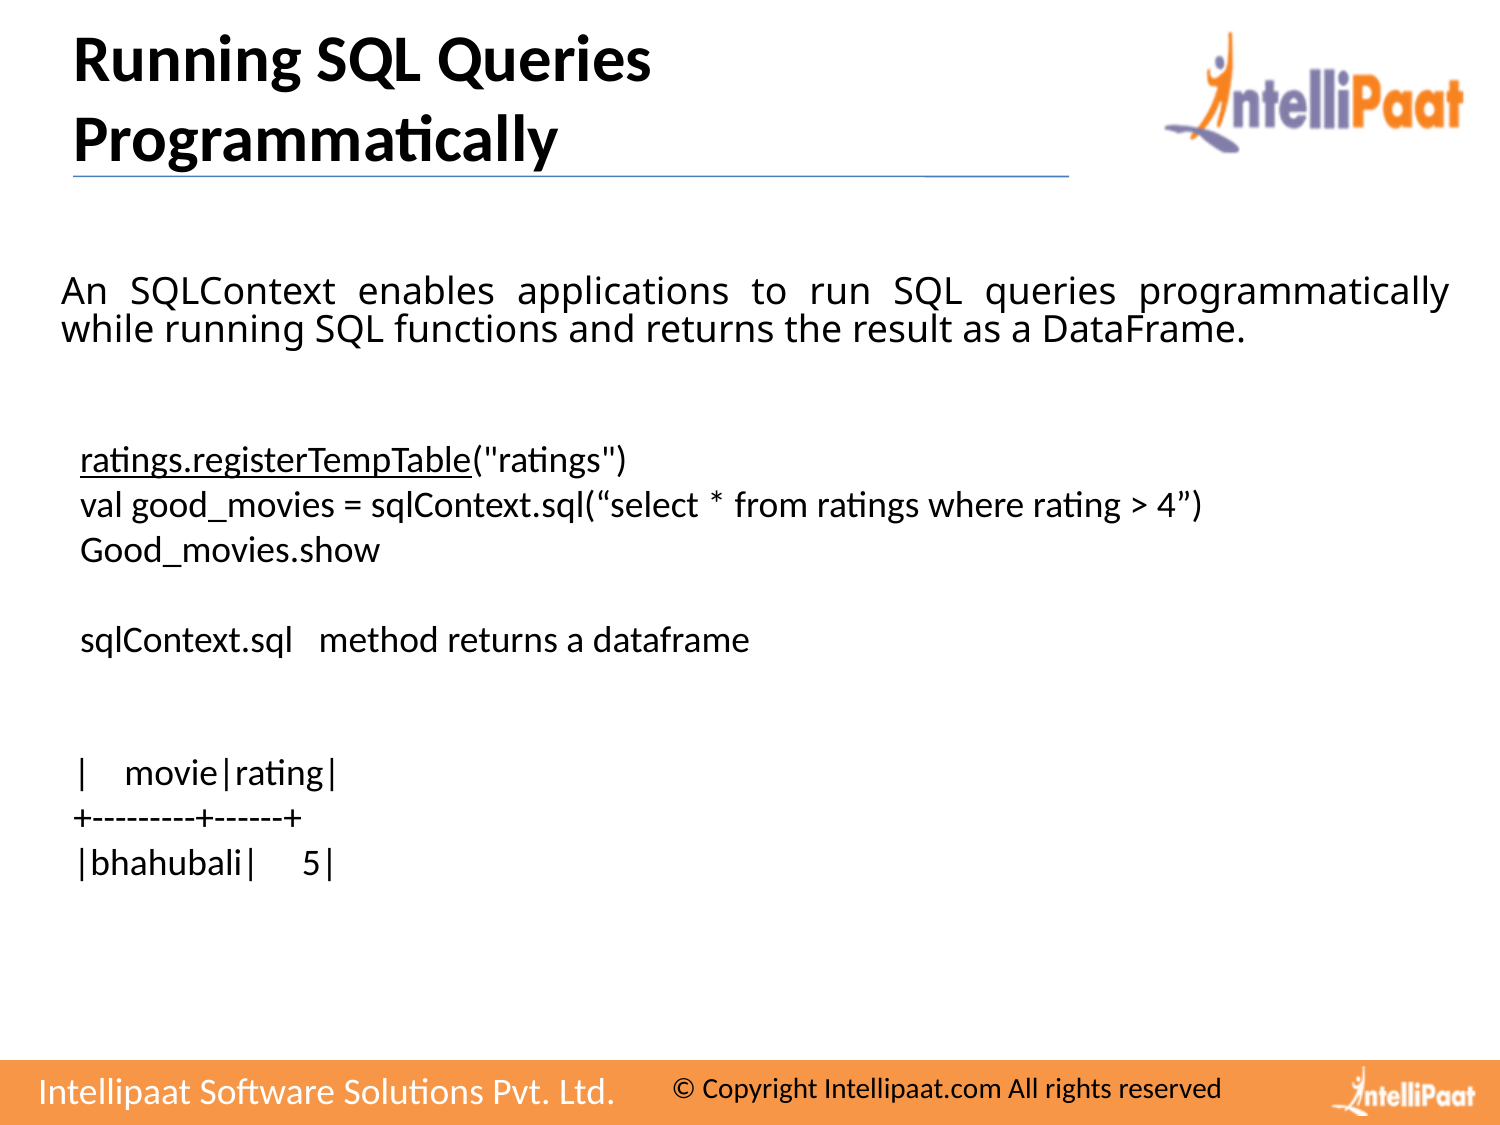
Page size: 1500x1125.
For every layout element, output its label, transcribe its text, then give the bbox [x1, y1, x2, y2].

text_box ratings.registerTempTable("ratings") val good_movies = sqlContext.sql(“select * from ratings where rating > 4”) Good_movies.show sqlContext.sql method returns a dataframe [65, 428, 1220, 668]
text_box | movie|rating| +---------+------+ |bhahubali| 5| [58, 740, 809, 891]
text_box An SQLContext enables applications to run SQL queries programmatically while running SQL functions and returns the result as a DataFrame. [41, 267, 1471, 357]
picture [1121, 28, 1473, 159]
text_box Running SQL Queries Programmatically [58, 7, 809, 167]
picture [1324, 1066, 1493, 1116]
